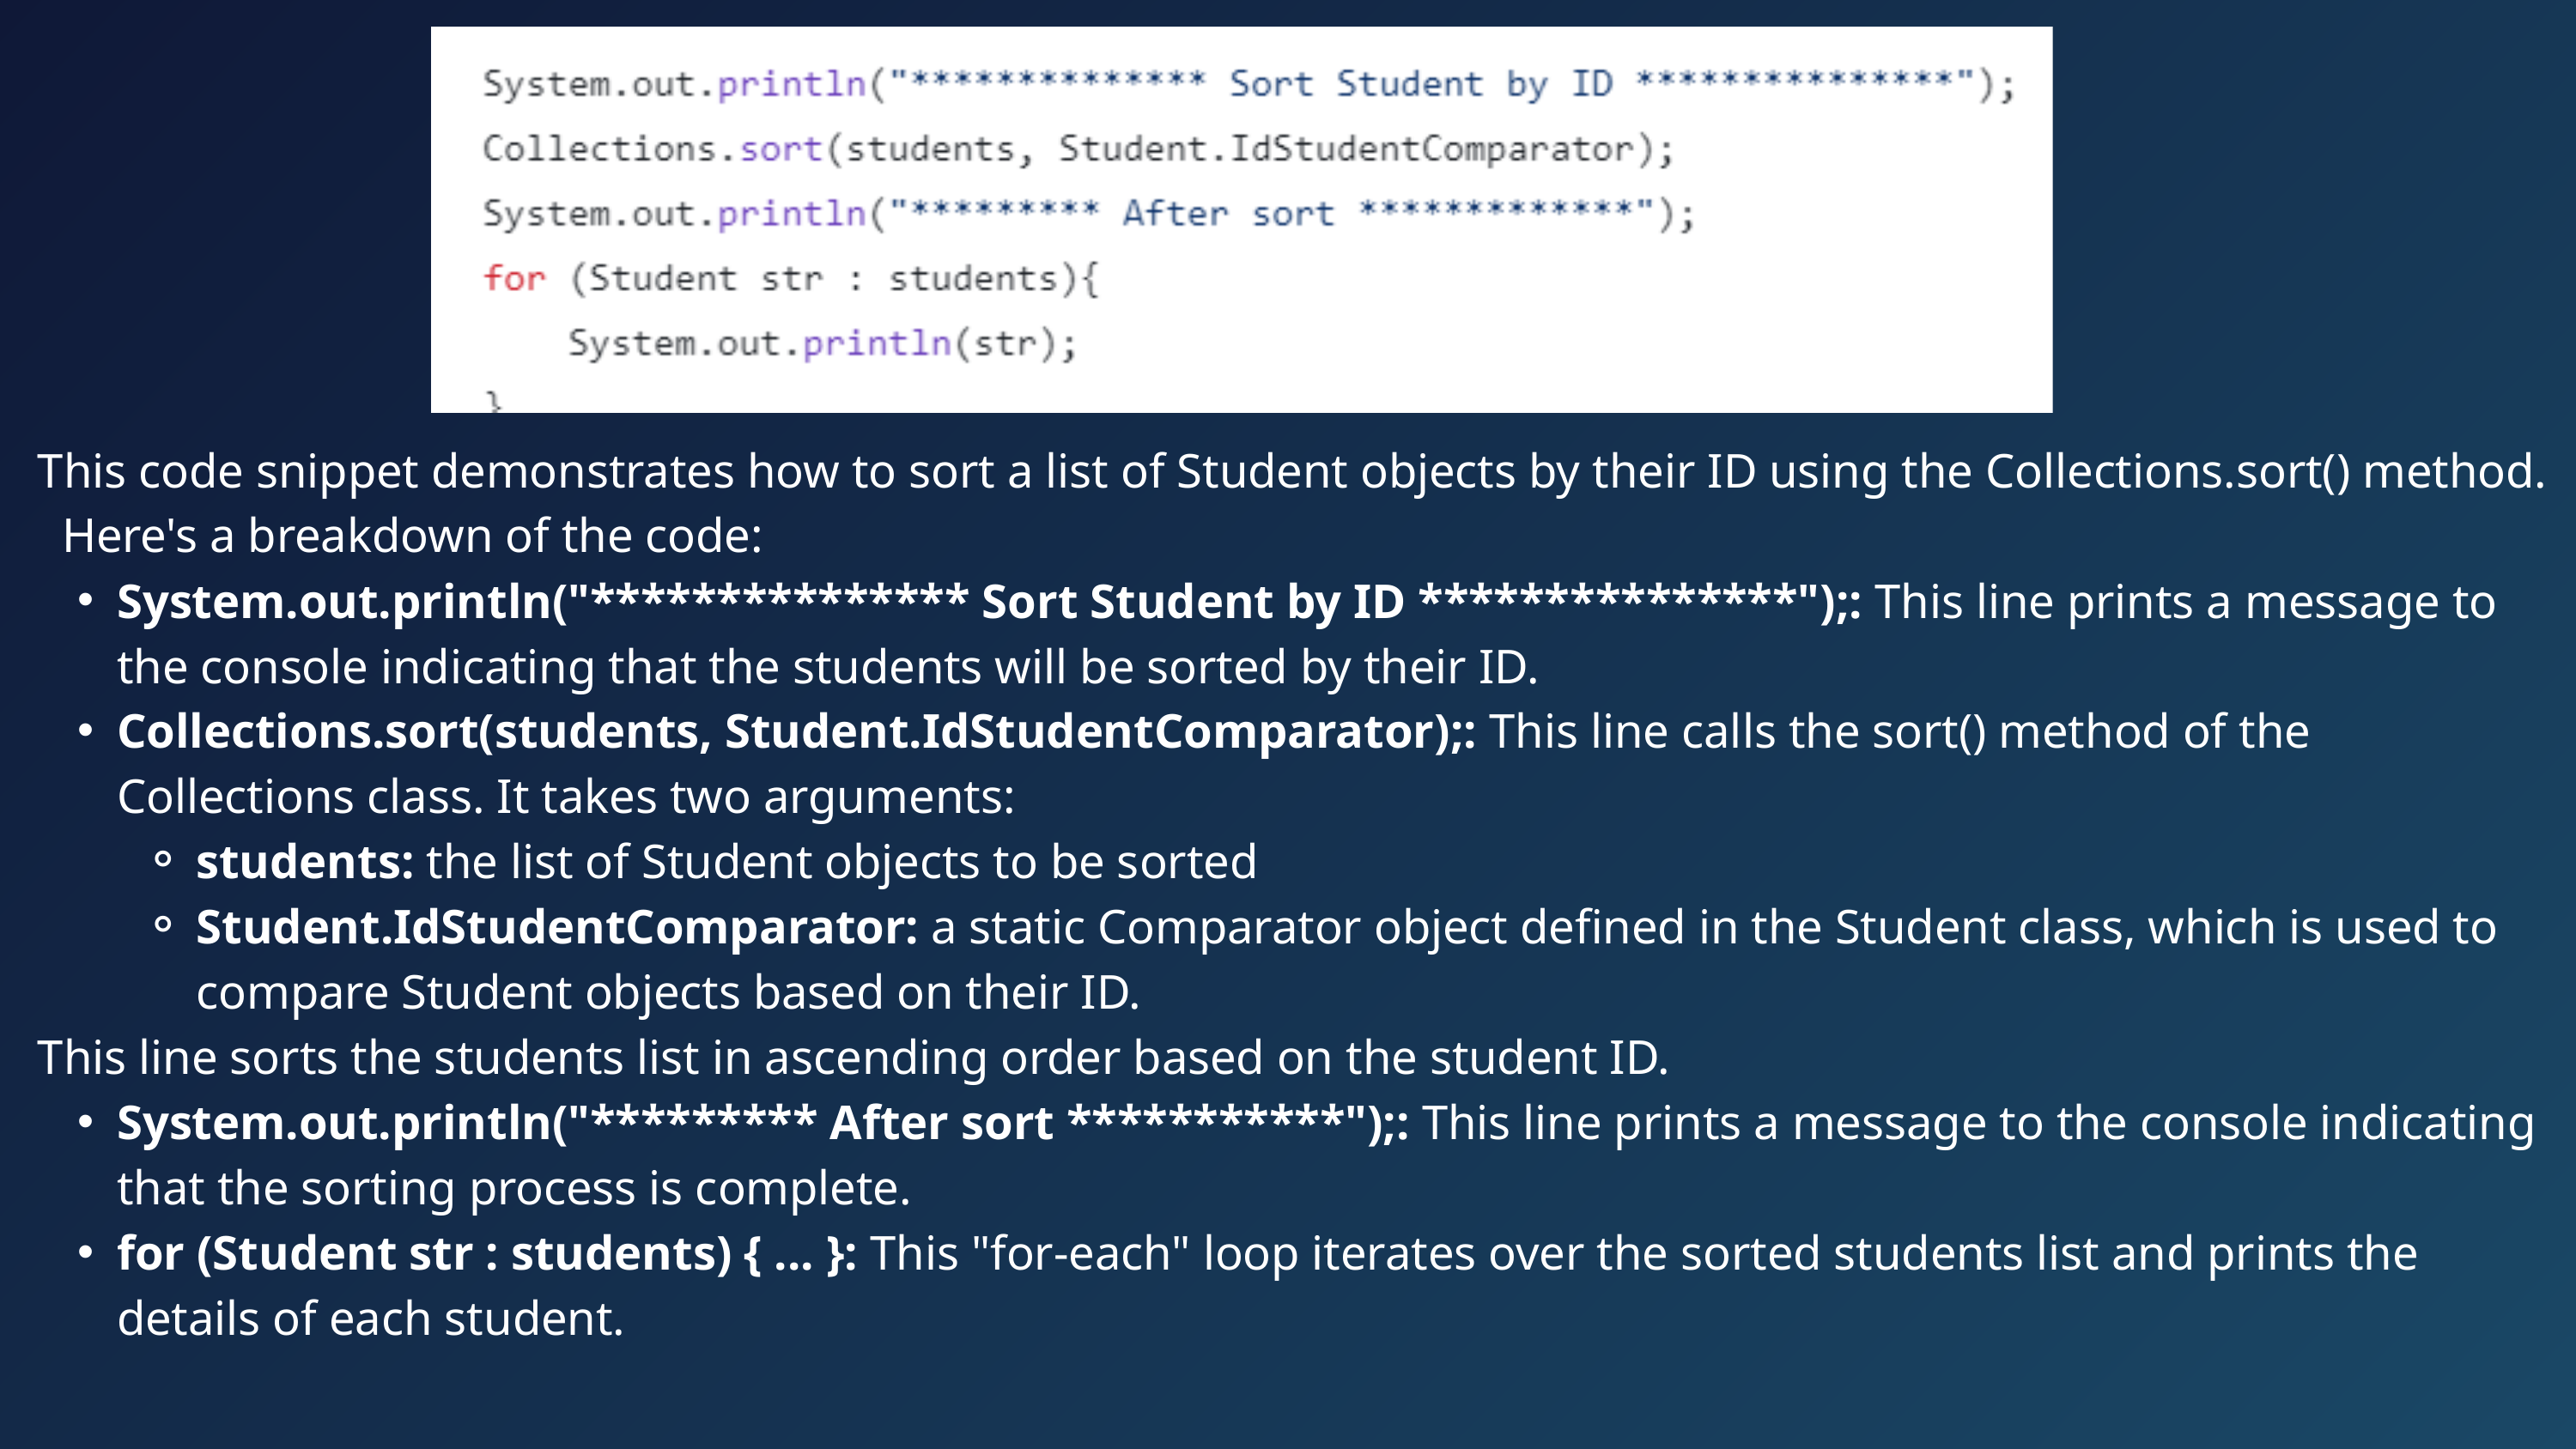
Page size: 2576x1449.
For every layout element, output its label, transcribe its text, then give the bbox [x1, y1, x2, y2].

text_box [431, 27, 2053, 413]
text_box This code snippet demonstrates how to sort a list of Student objects by their ID using the Collections.sort() method. Here's a breakdown of the code: System.out.println("*************** Sort Student by ID ***************");: This line prints a message to the console indicating that the students will be sorted by their ID. Collections.sort(students, Student.IdStudentComparator);: This line calls the sort() method of the Collections class. It takes two arguments: students: the list of Student objects to be sorted Student.IdStudentComparator: a static Comparator object defined in the Student class, which is used to compare Student objects based on their ID. This line sorts the students list in ascending order based on the student ID. System.out.println("********* After sort ***********");: This line prints a message to the console indicating that the sorting process is complete. for (Student str : students) { ... }: This "for-each" loop iterates over the sorted students list and prints the details of each student. [38, 431, 2553, 1345]
